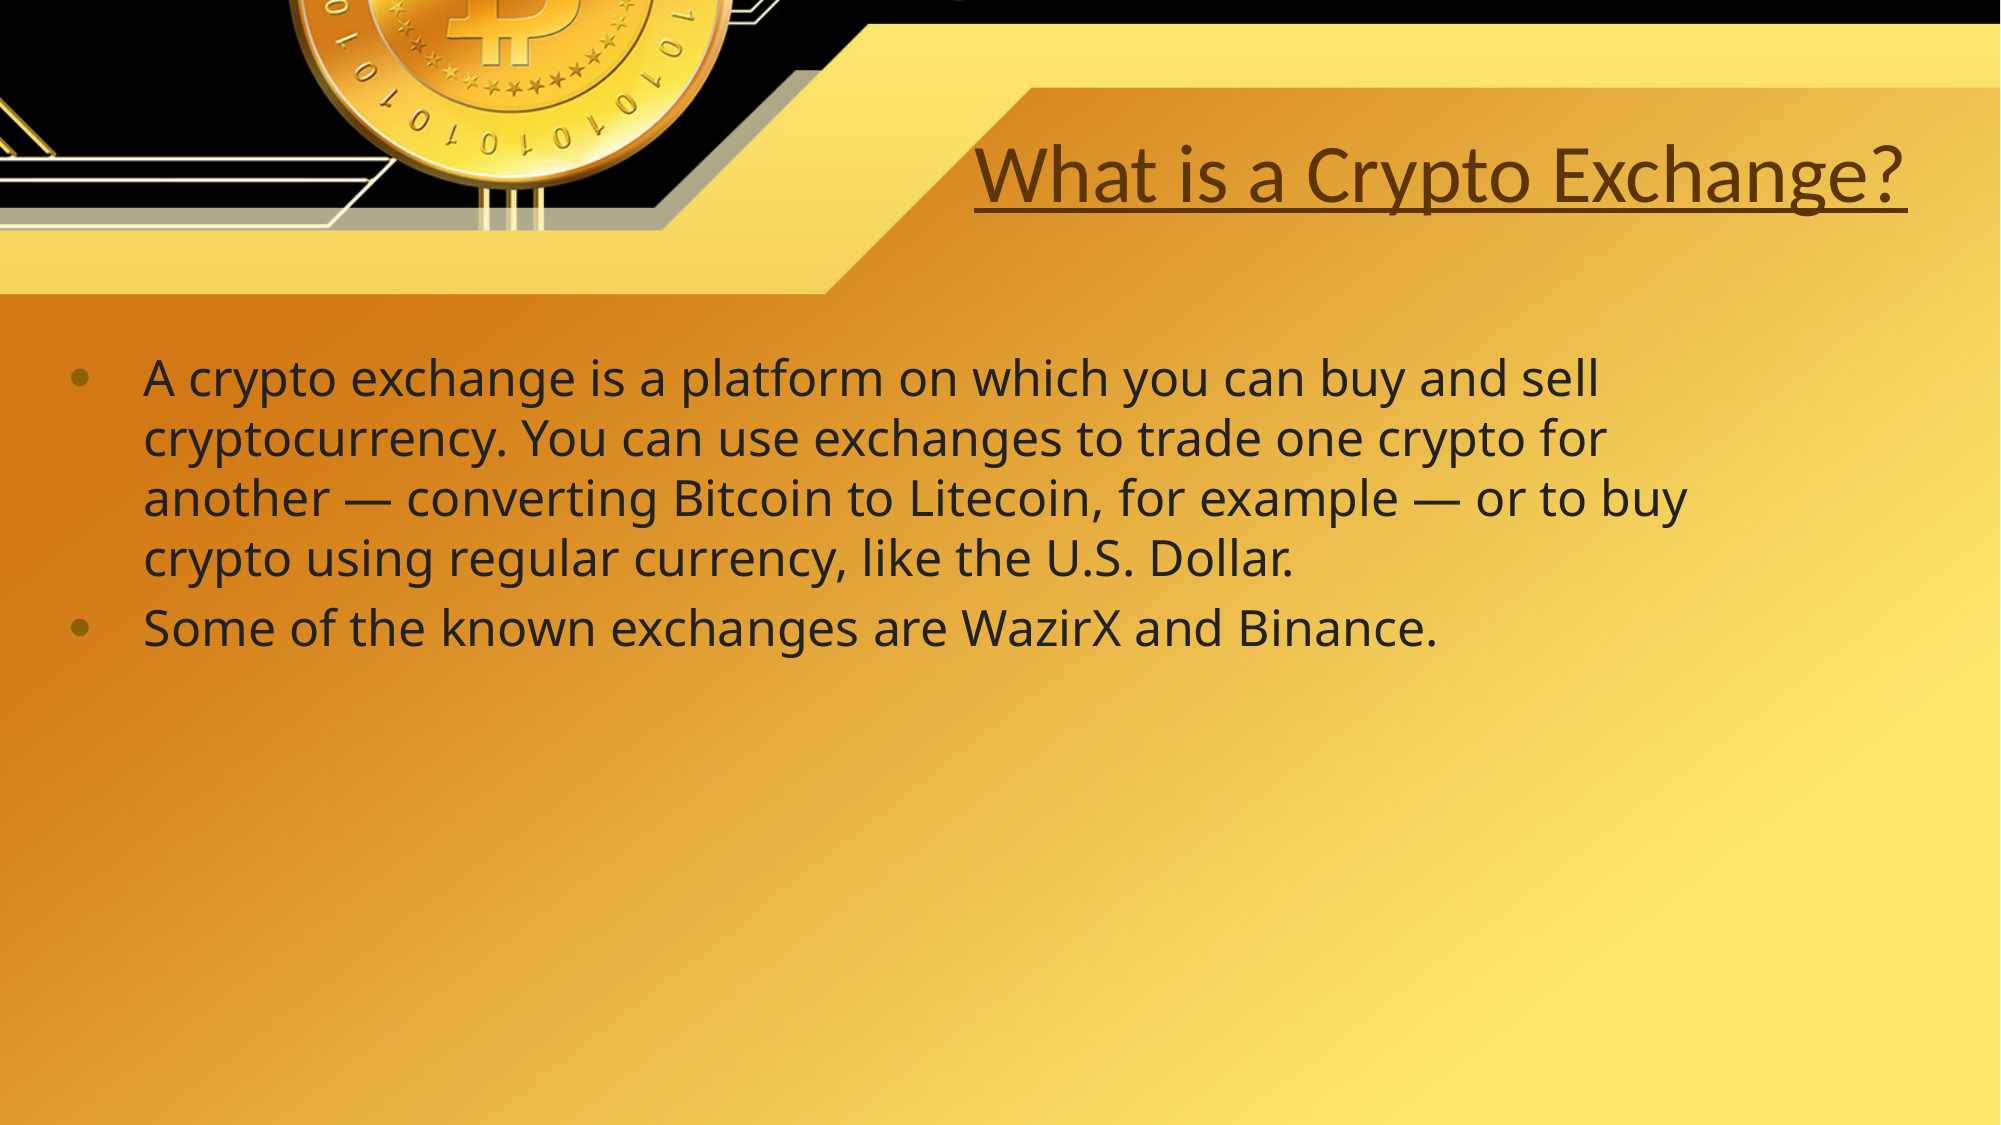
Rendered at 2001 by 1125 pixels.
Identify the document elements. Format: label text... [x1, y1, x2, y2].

picture [0, 0, 2001, 1125]
title What is a Crypto Exchange? [197, 121, 1923, 217]
list A crypto exchange is a platform on which you can buy and sell cryptocurrency. You can use exchanges to trade one crypto for another — converting Bitcoin to Litecoin, for example — or to buy crypto using regular currency, like the U.S. Dollar. Some of the known exchanges are WazirX and Binance. [53, 339, 1779, 1053]
